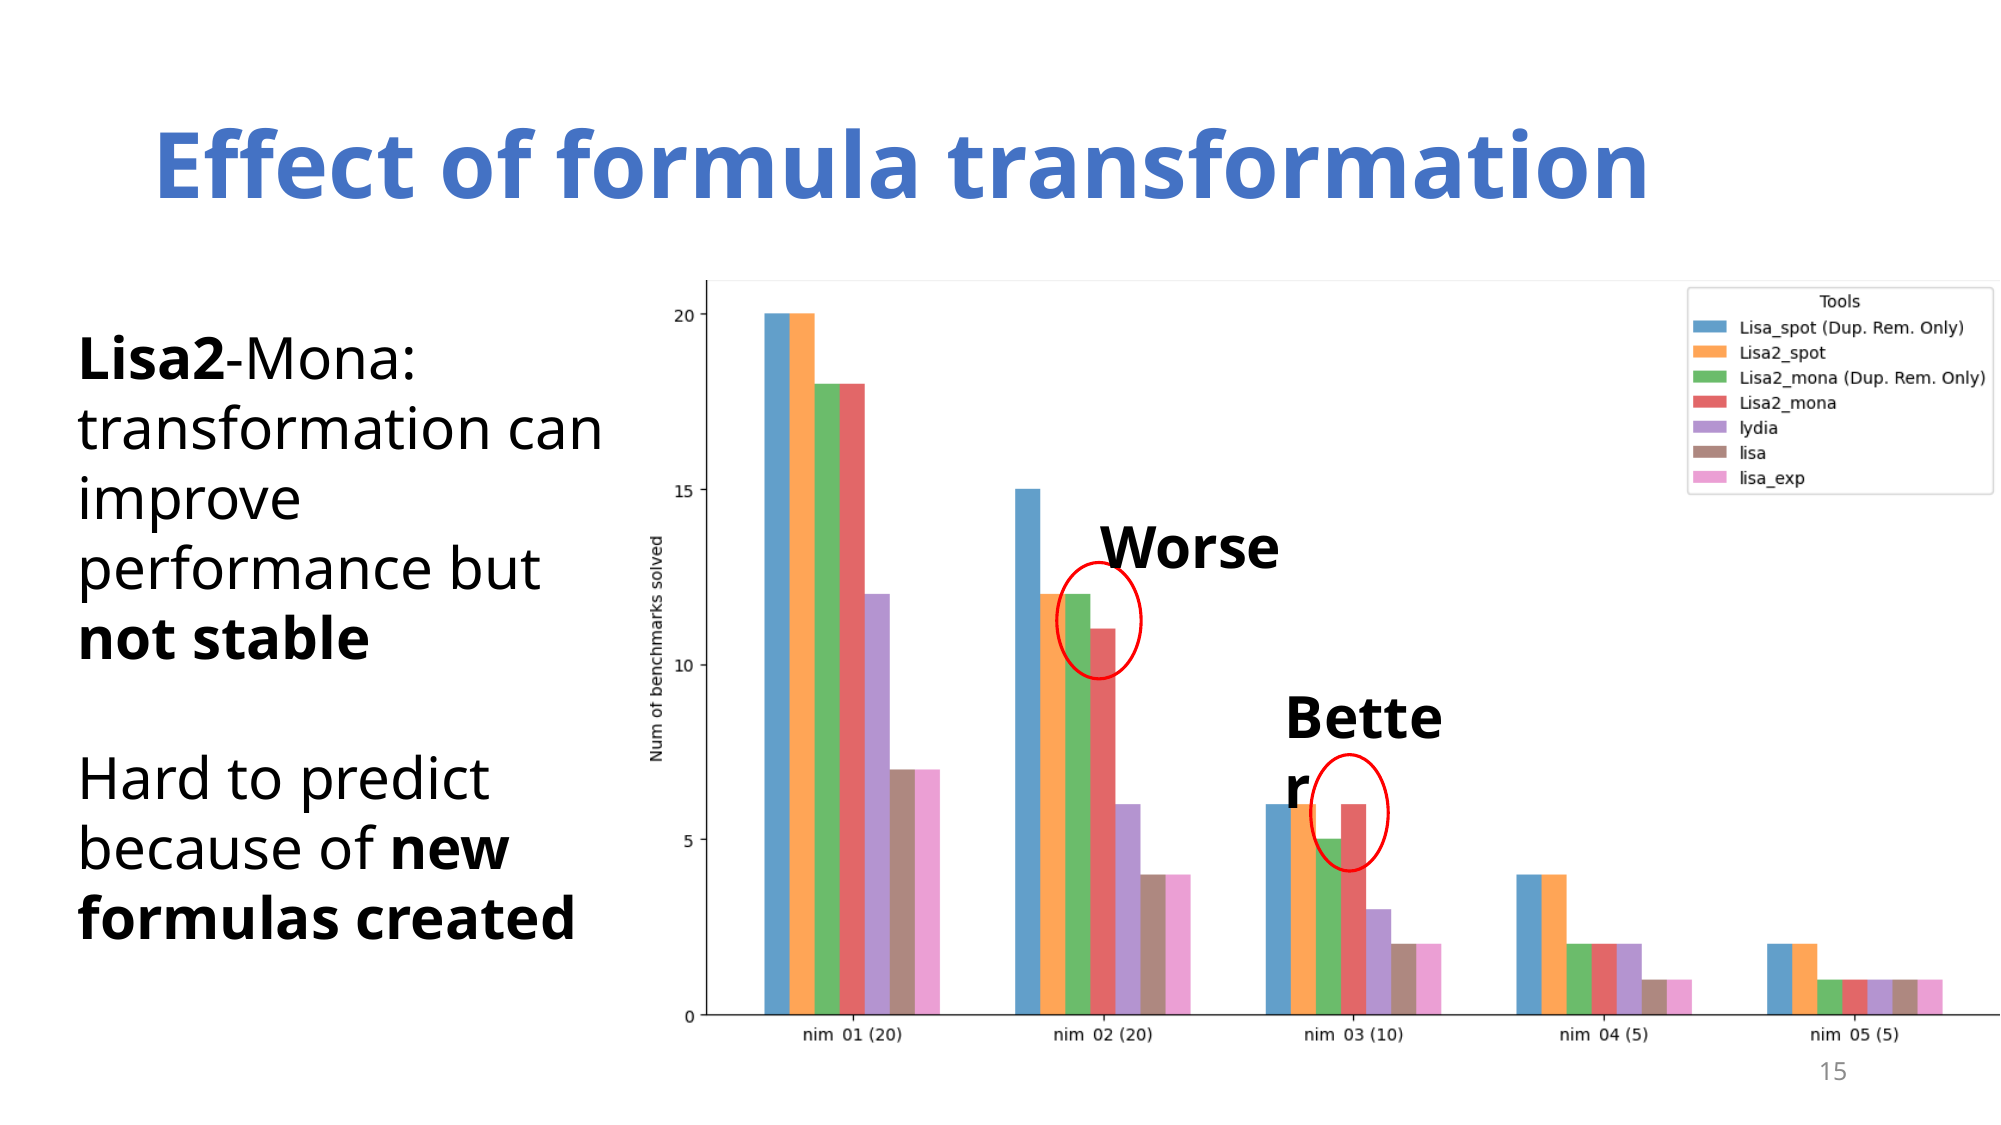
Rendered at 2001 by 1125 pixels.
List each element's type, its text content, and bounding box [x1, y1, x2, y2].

text_box Lisa2-Mona: transformation can improve performance but not stable Hard to predict because of new formulas created [62, 313, 650, 959]
title Effect of formula transformation [137, 59, 1863, 278]
slide_number 15 [1412, 1043, 1863, 1103]
picture [650, 280, 2000, 1043]
